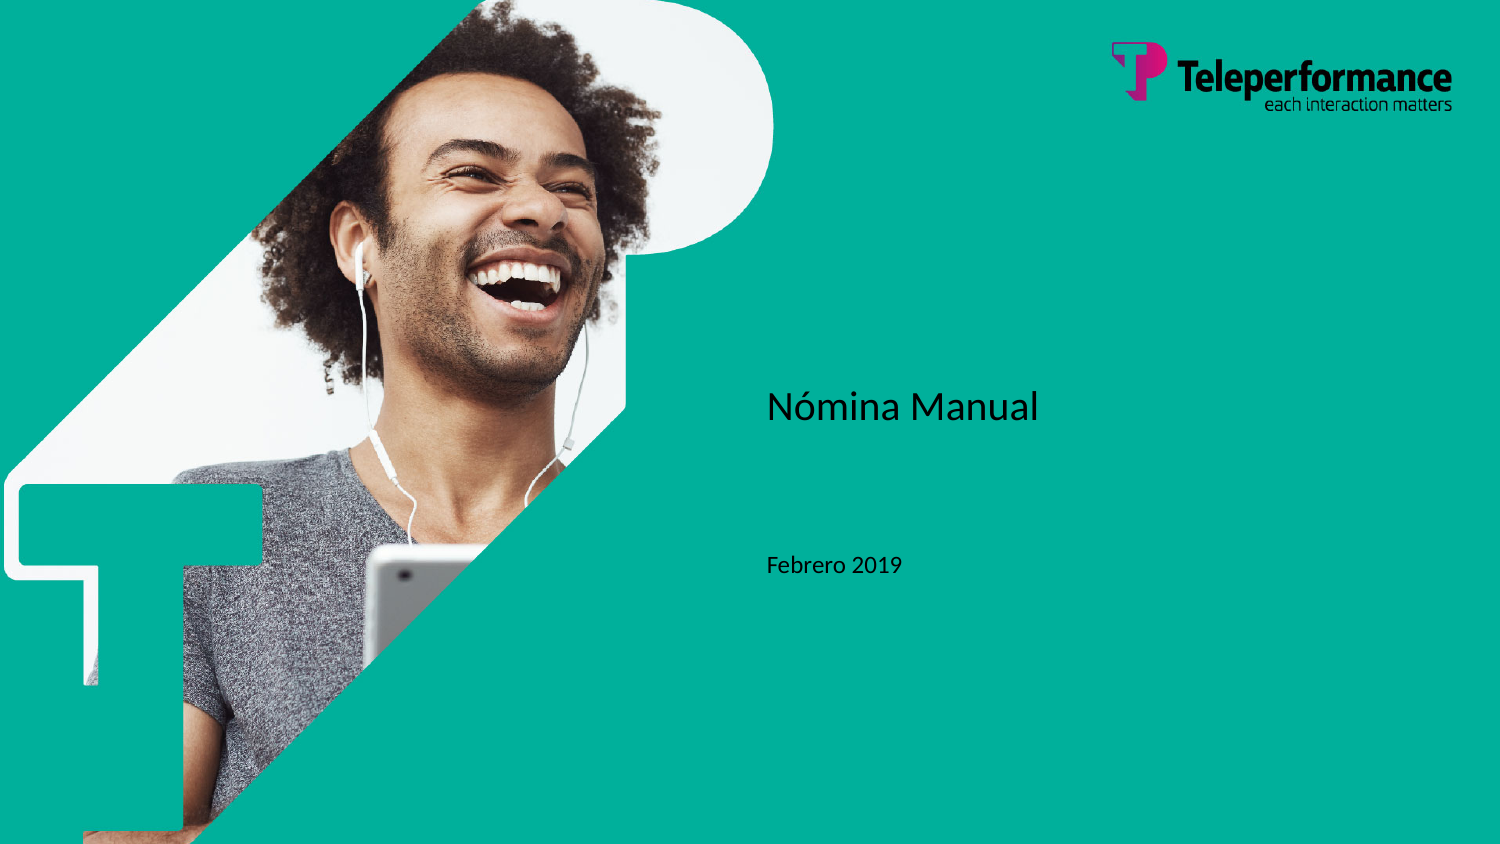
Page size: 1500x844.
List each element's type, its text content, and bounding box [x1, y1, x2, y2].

list Febrero 2019 [751, 518, 1345, 614]
title Nómina Manual [751, 295, 1415, 518]
picture [0, 0, 1500, 844]
